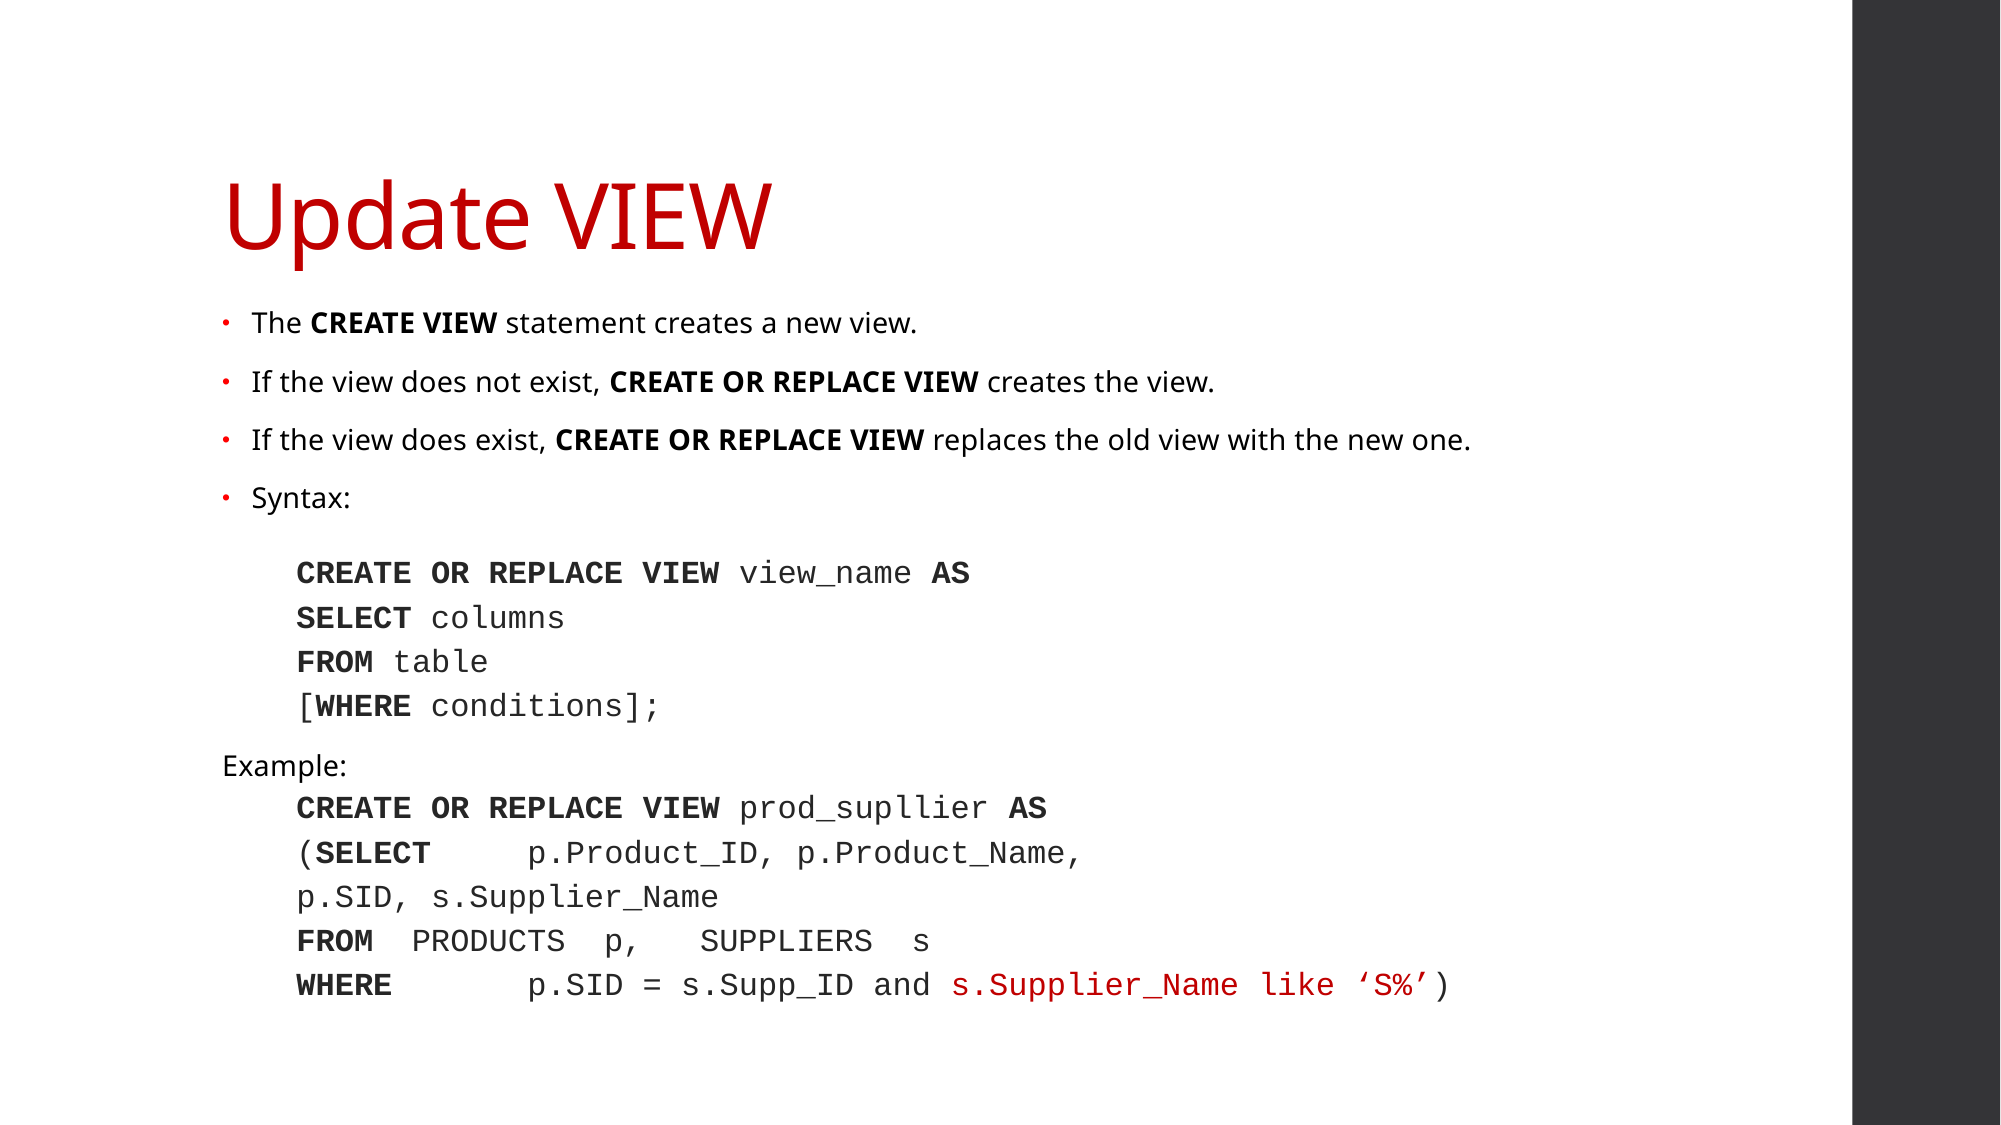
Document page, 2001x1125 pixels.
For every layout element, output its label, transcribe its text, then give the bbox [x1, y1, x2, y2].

title Update VIEW [206, 60, 1797, 278]
list The CREATE VIEW statement creates a new view. If the view does not exist, CREATE OR REPLACE VIEW creates the view. If the view does exist, CREATE OR REPLACE VIEW replaces the old view with the new one. Syntax: CREATE OR REPLACE VIEW view_name AS SELECT columns FROM table [WHERE conditions]; Example: CREATE OR REPLACE VIEW prod_supllier AS (SELECT p.Product_ID, p.Product_Name, p.SID, s.Supplier_Name FROM PRODUCTS p, SUPPLIERS s WHERE p.SID = s.Supp_ID and s.Supplier_Name like ‘S%’) [206, 299, 1617, 1014]
